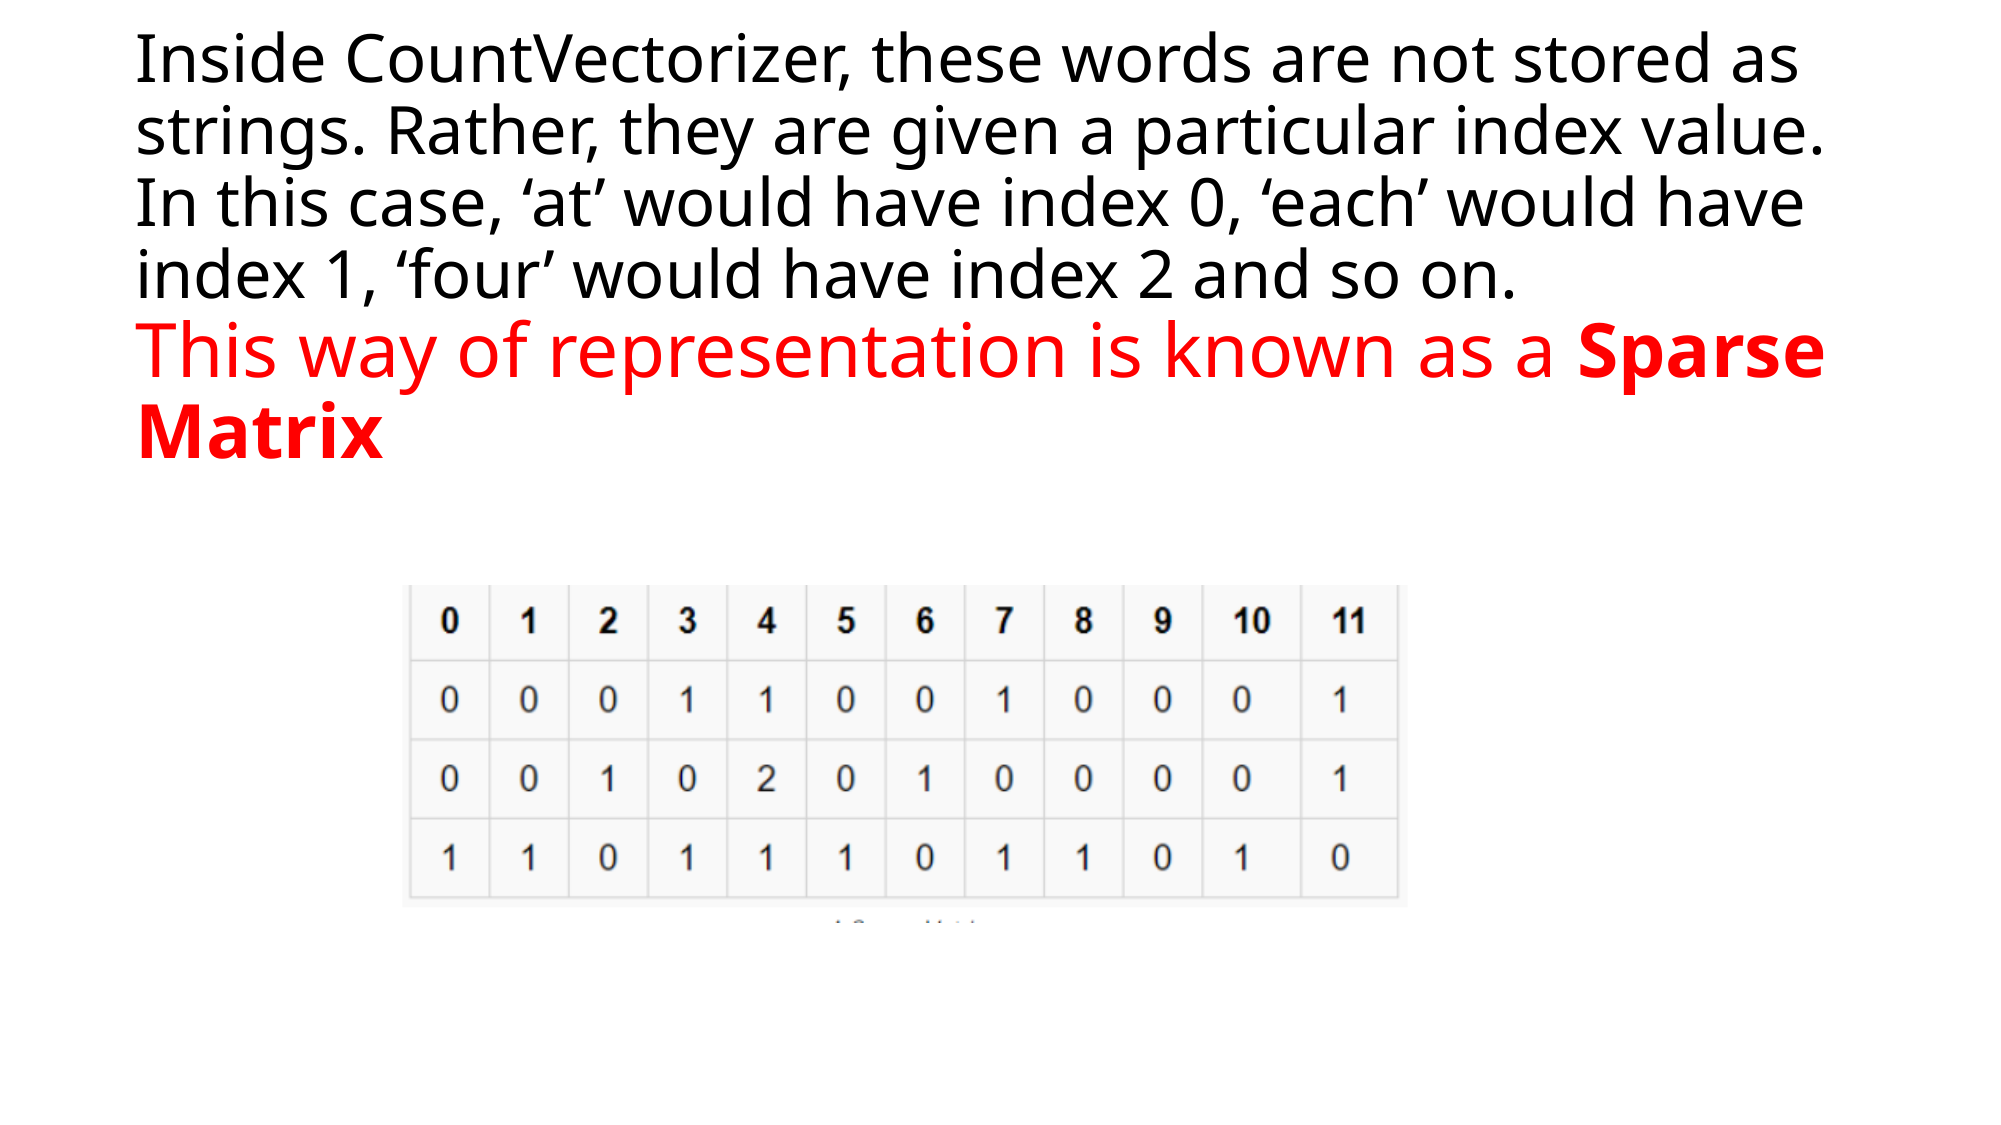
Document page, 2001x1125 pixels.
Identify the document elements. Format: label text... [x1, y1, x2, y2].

picture [384, 585, 1422, 923]
title Inside CountVectorizer, these words are not stored as strings. Rather, they are given a particular index value. In this case, ‘at’ would have index 0, ‘each’ would have index 1, ‘four’ would have index 2 and so on. This way of representation is known as a Sparse Matrix [120, 141, 1846, 359]
